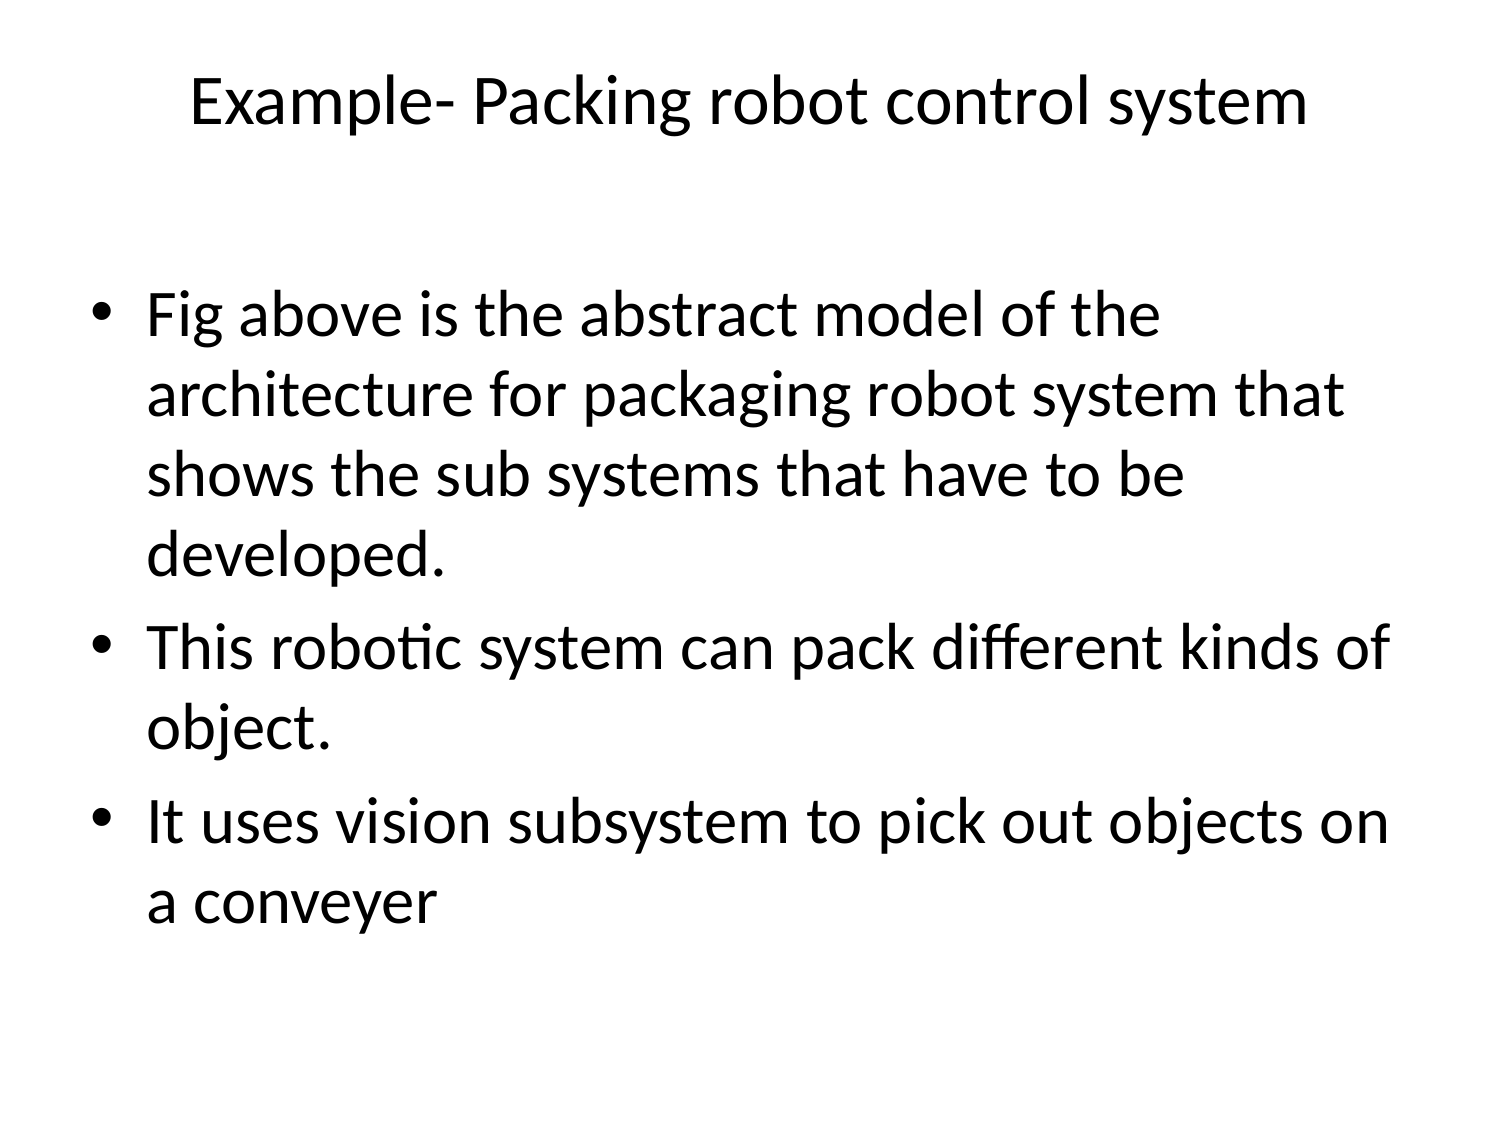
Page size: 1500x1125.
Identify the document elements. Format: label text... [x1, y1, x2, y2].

list Fig above is the abstract model of the architecture for packaging robot system that shows the sub systems that have to be developed. This robotic system can pack different kinds of object. It uses vision subsystem to pick out objects on a conveyer [75, 262, 1425, 1005]
title Example- Packing robot control system [0, 45, 1500, 233]
